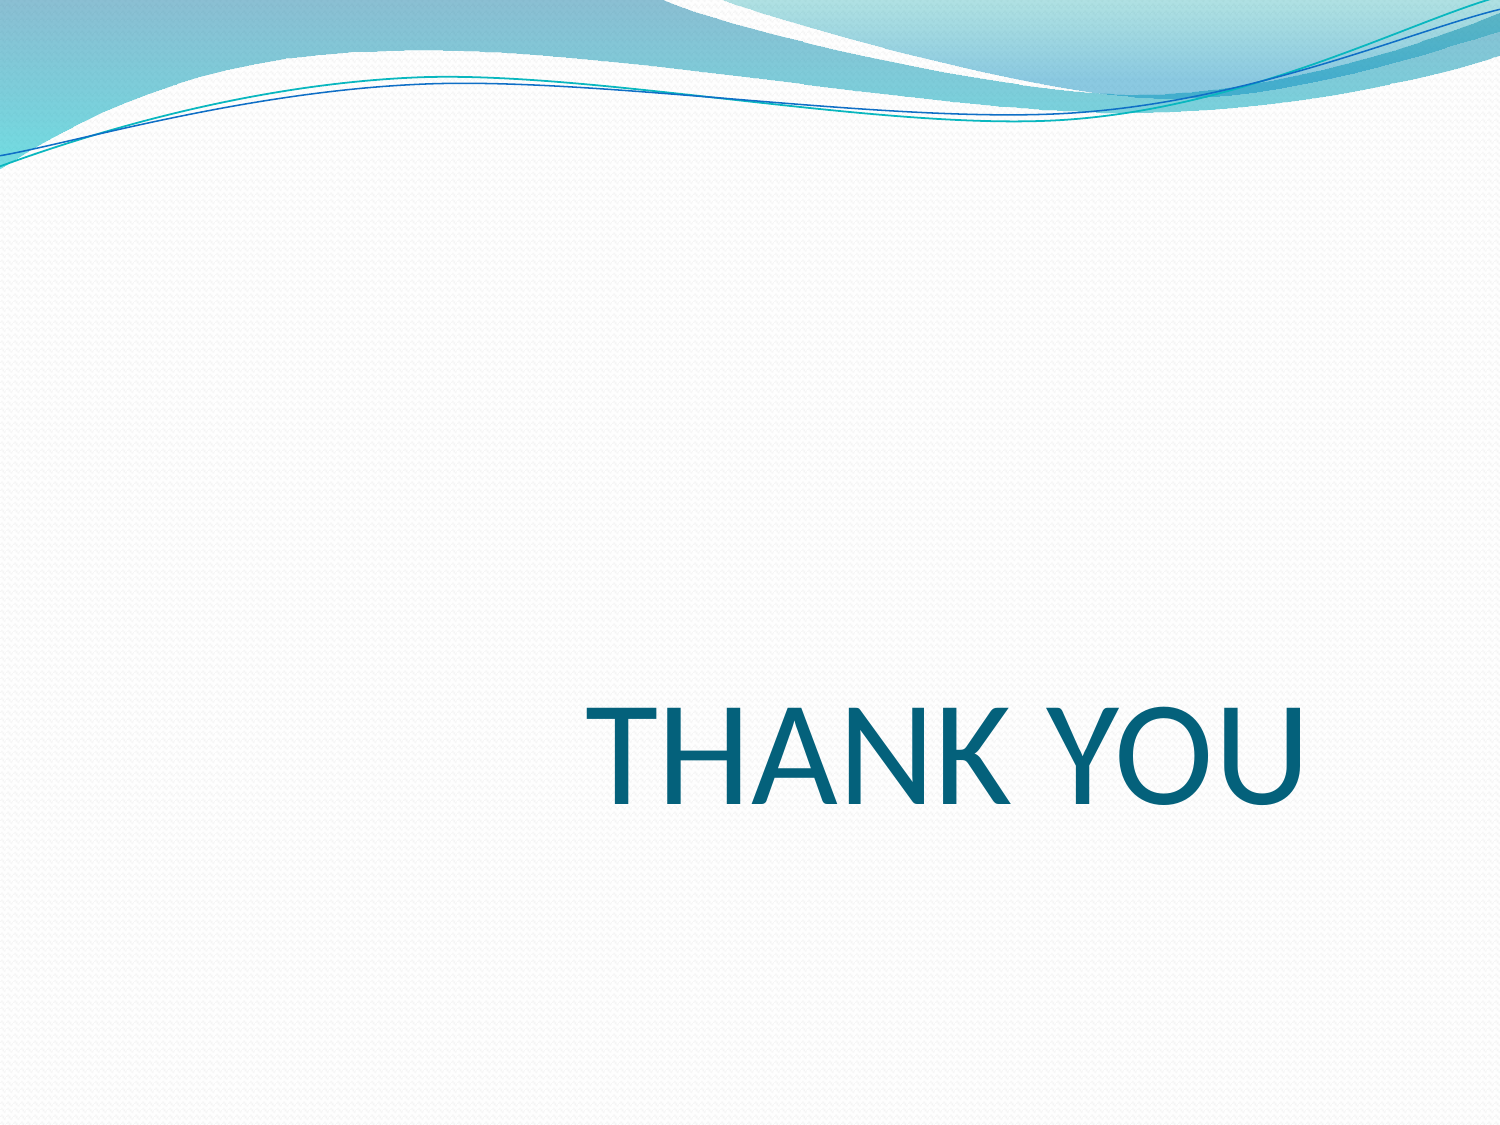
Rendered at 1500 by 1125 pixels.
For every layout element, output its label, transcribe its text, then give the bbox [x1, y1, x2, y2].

title THANK YOU [75, 115, 1438, 835]
